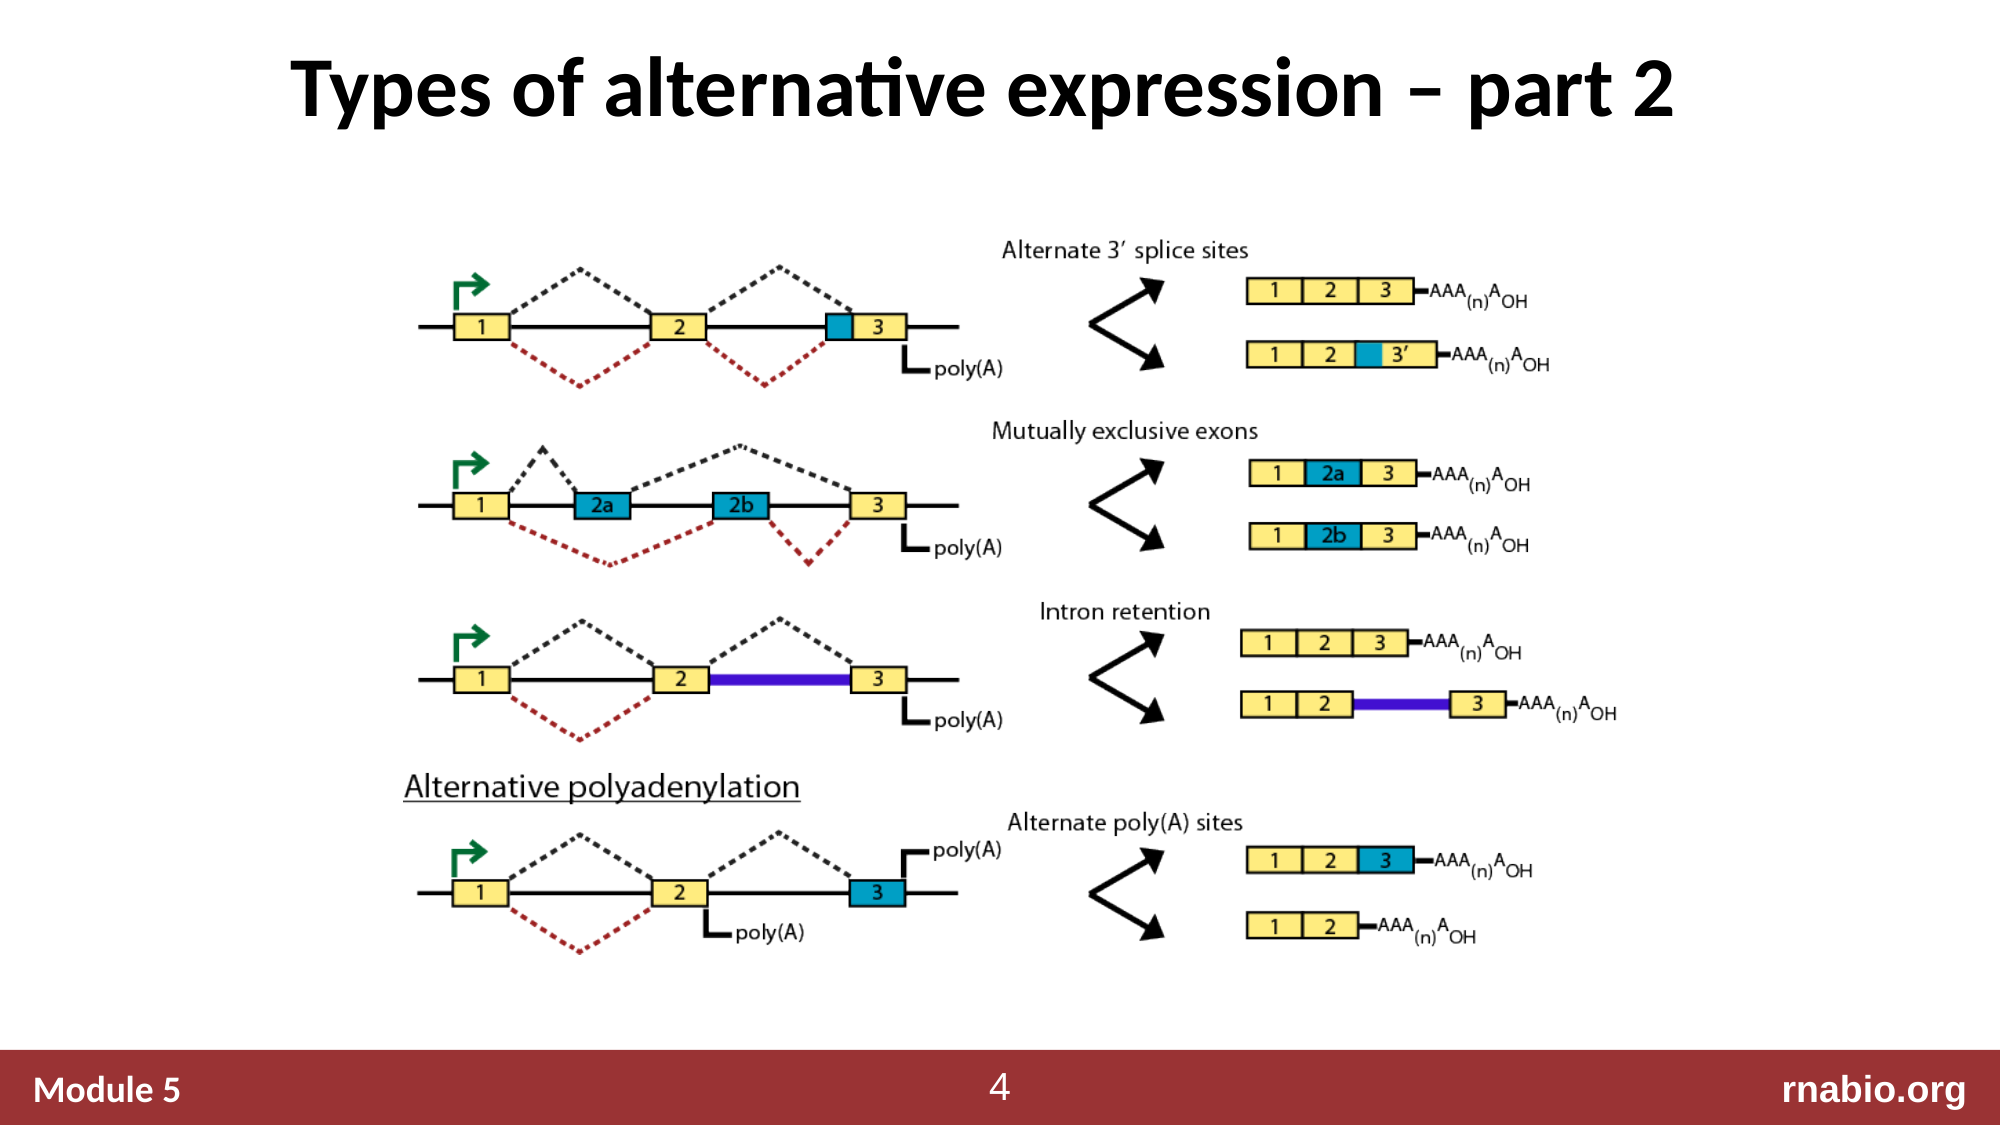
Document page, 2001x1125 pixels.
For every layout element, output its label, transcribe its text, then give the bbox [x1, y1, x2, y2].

title Types of alternative expression – part 2 [275, 0, 1725, 184]
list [397, 220, 1654, 955]
